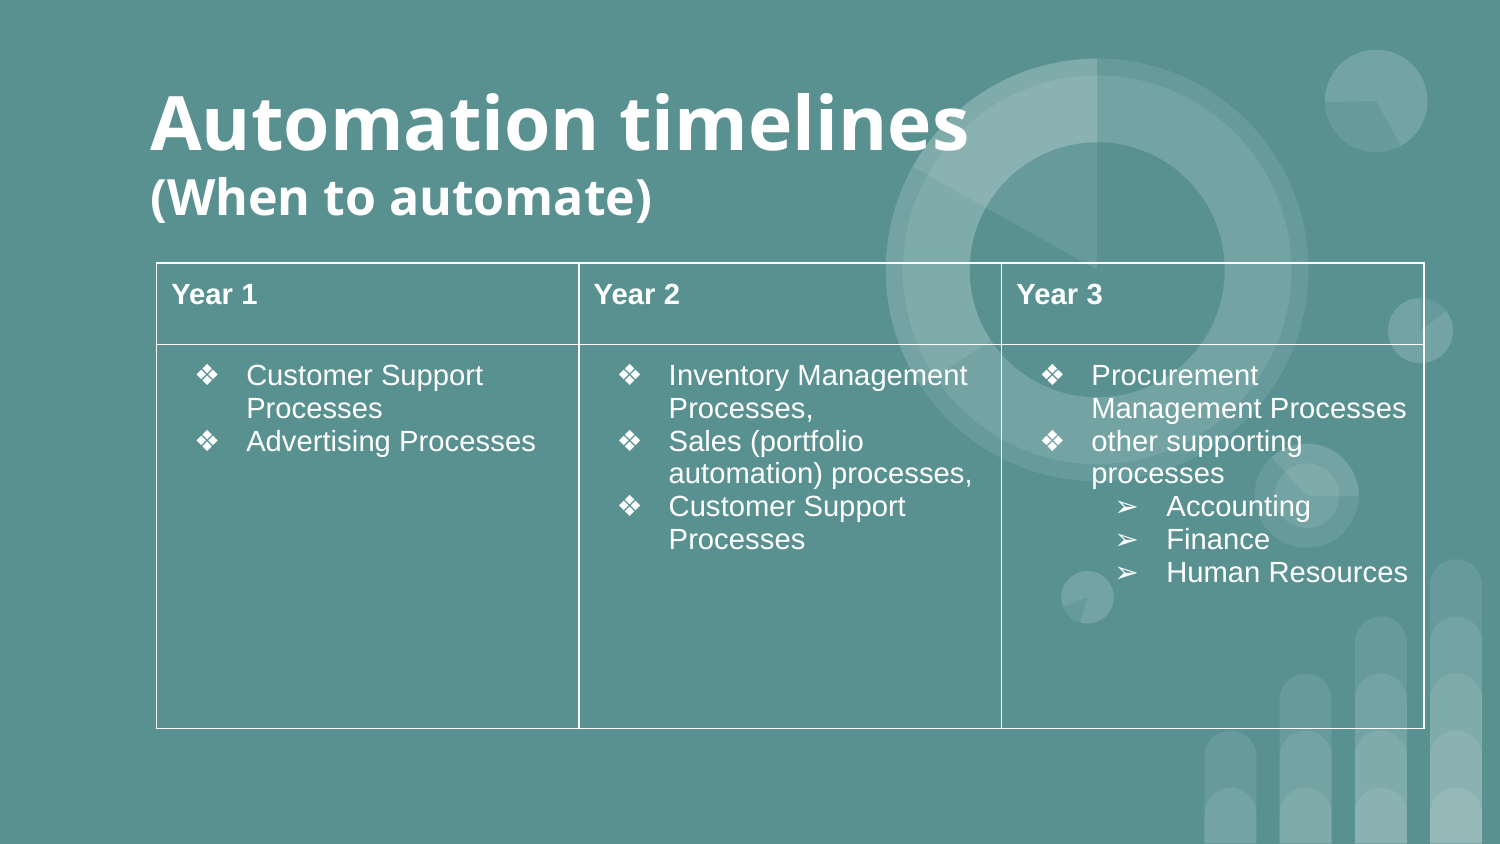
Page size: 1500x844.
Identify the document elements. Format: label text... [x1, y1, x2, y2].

table_cell Customer Support Processes Advertising Processes [157, 345, 578, 728]
table_cell Inventory Management Processes, Sales (portfolio automation) processes, Customer Support Processes [580, 345, 1001, 728]
table_header Year 3 [1002, 264, 1423, 344]
table_header Year 2 [580, 264, 1001, 344]
table_header Year 1 [157, 264, 578, 344]
title Automation timelines (When to automate) [135, 60, 1344, 292]
table_cell Procurement Management Processes other supporting processes Accounting Finance Human Resources [1002, 345, 1423, 728]
